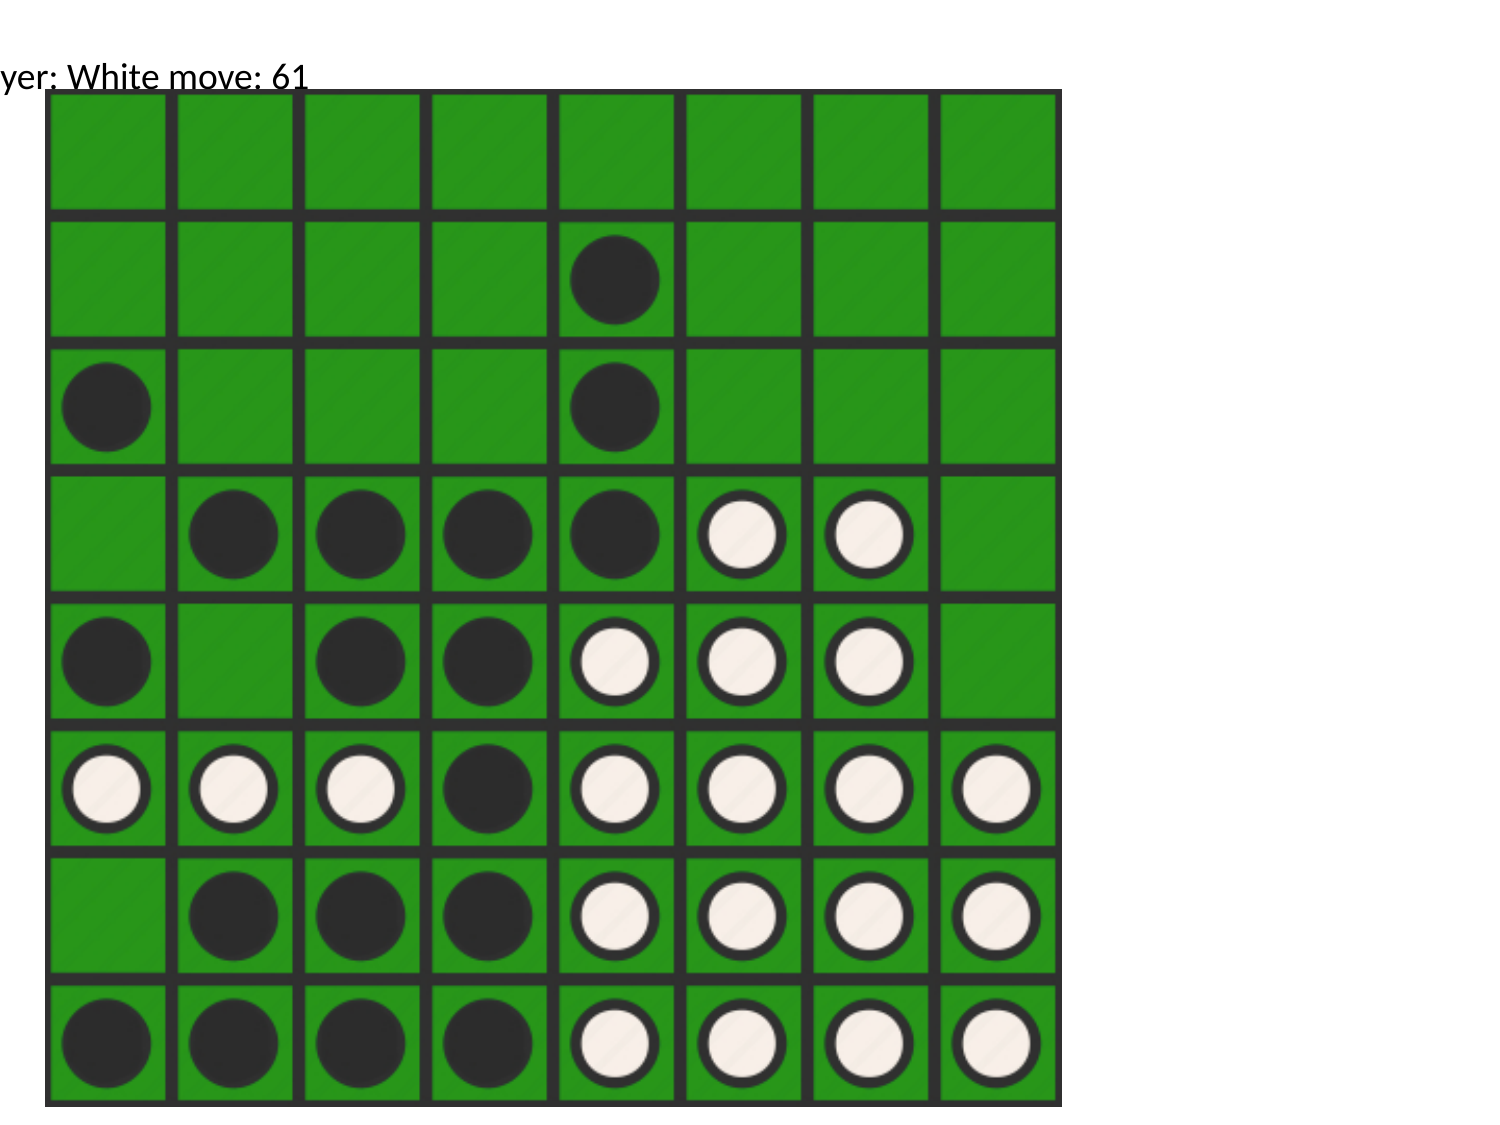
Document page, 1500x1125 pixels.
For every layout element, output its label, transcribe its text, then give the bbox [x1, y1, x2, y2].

picture [44, 89, 1062, 1107]
text_box turn: 34 player: White move: 61 [0, 44, 325, 105]
